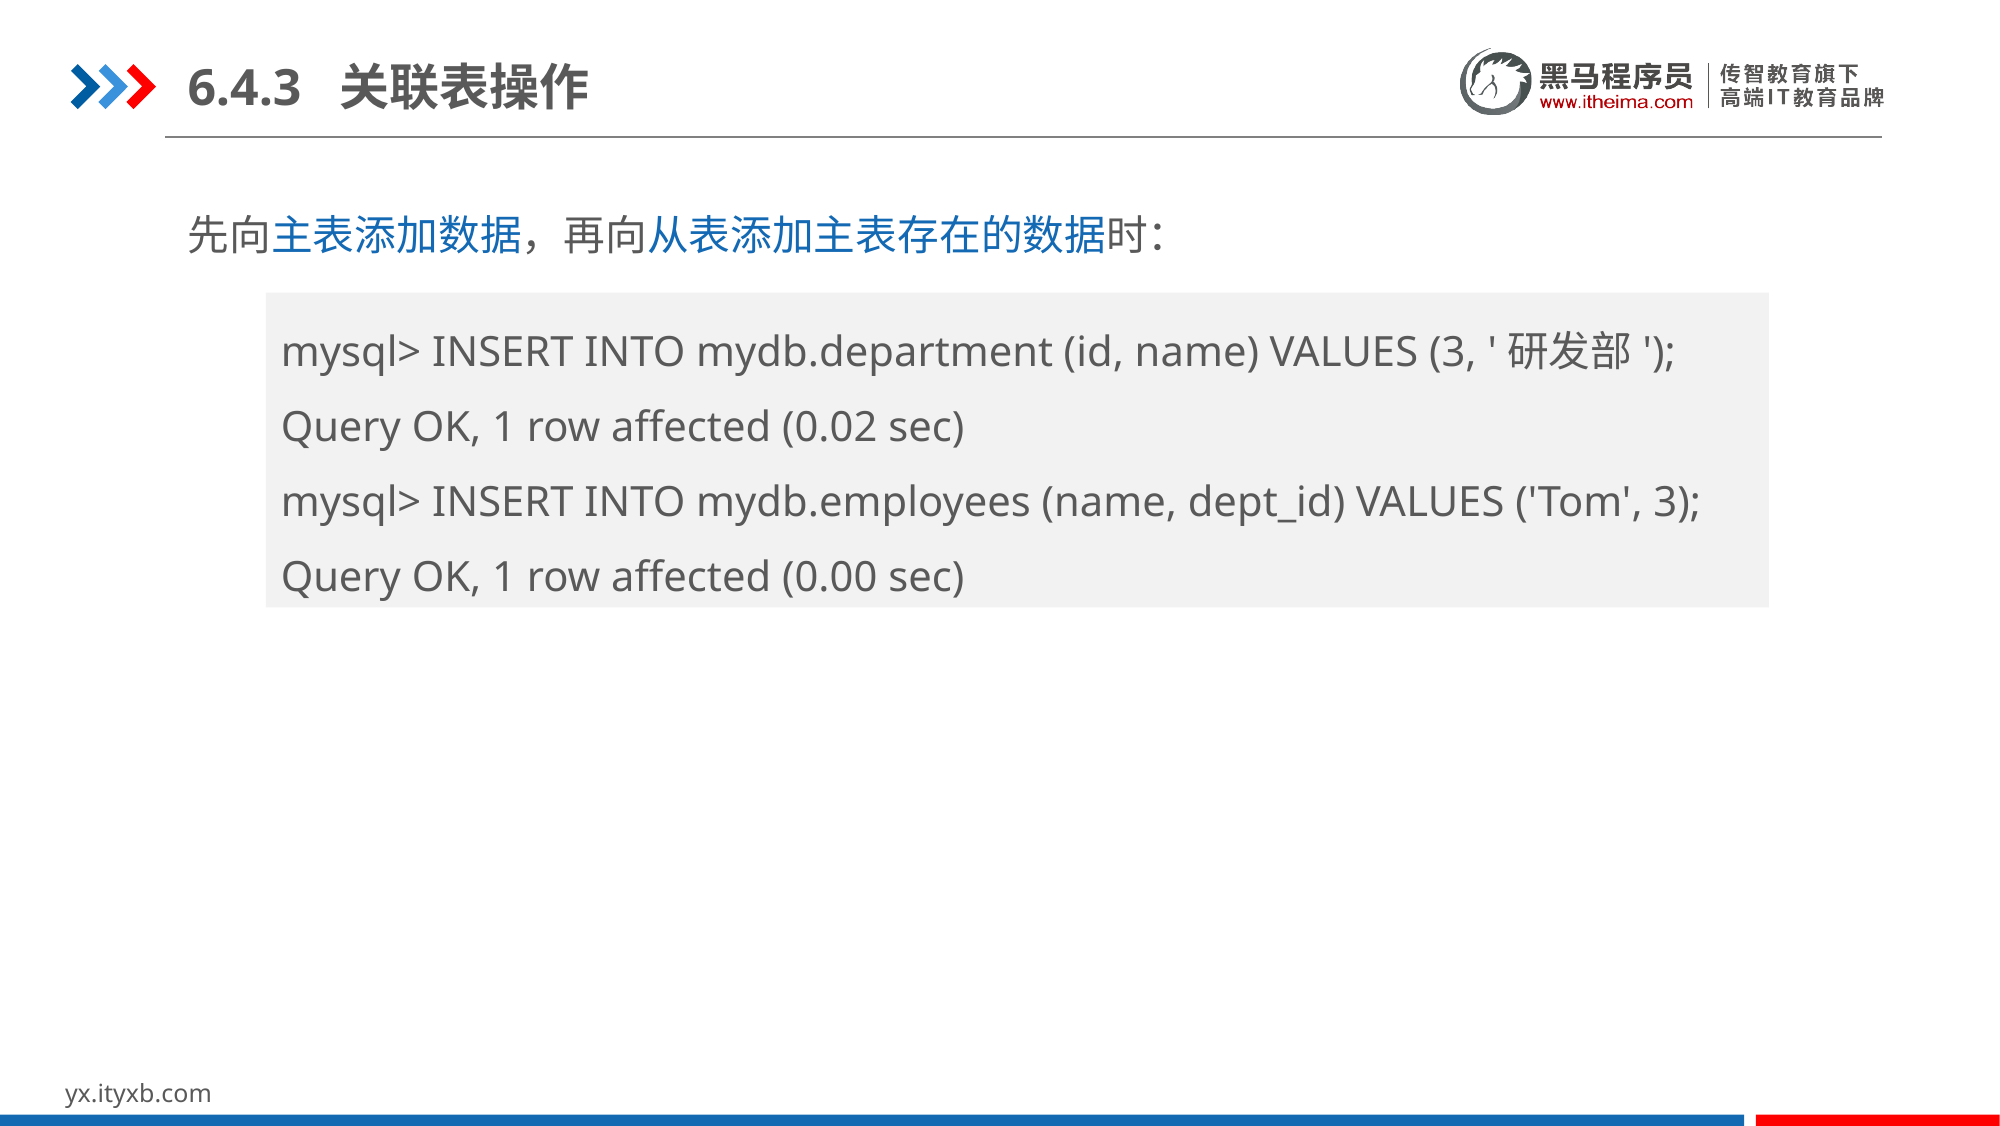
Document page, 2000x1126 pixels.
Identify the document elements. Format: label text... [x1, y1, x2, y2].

text_box mysql> INSERT INTO mydb.department (id, name) VALUES (3, '研发部'); Query OK, 1 row affected (0.02 sec) mysql> INSERT INTO mydb.employees (name, dept_id) VALUES ('Tom', 3); Query OK, 1 row affected (0.00 sec) [265, 292, 1769, 608]
text_box 先向主表添加数据，再向从表添加主表存在的数据时： [173, 176, 1863, 267]
text_box 6.4.3 关联表操作 [187, 43, 1047, 127]
picture [1460, 48, 1887, 115]
